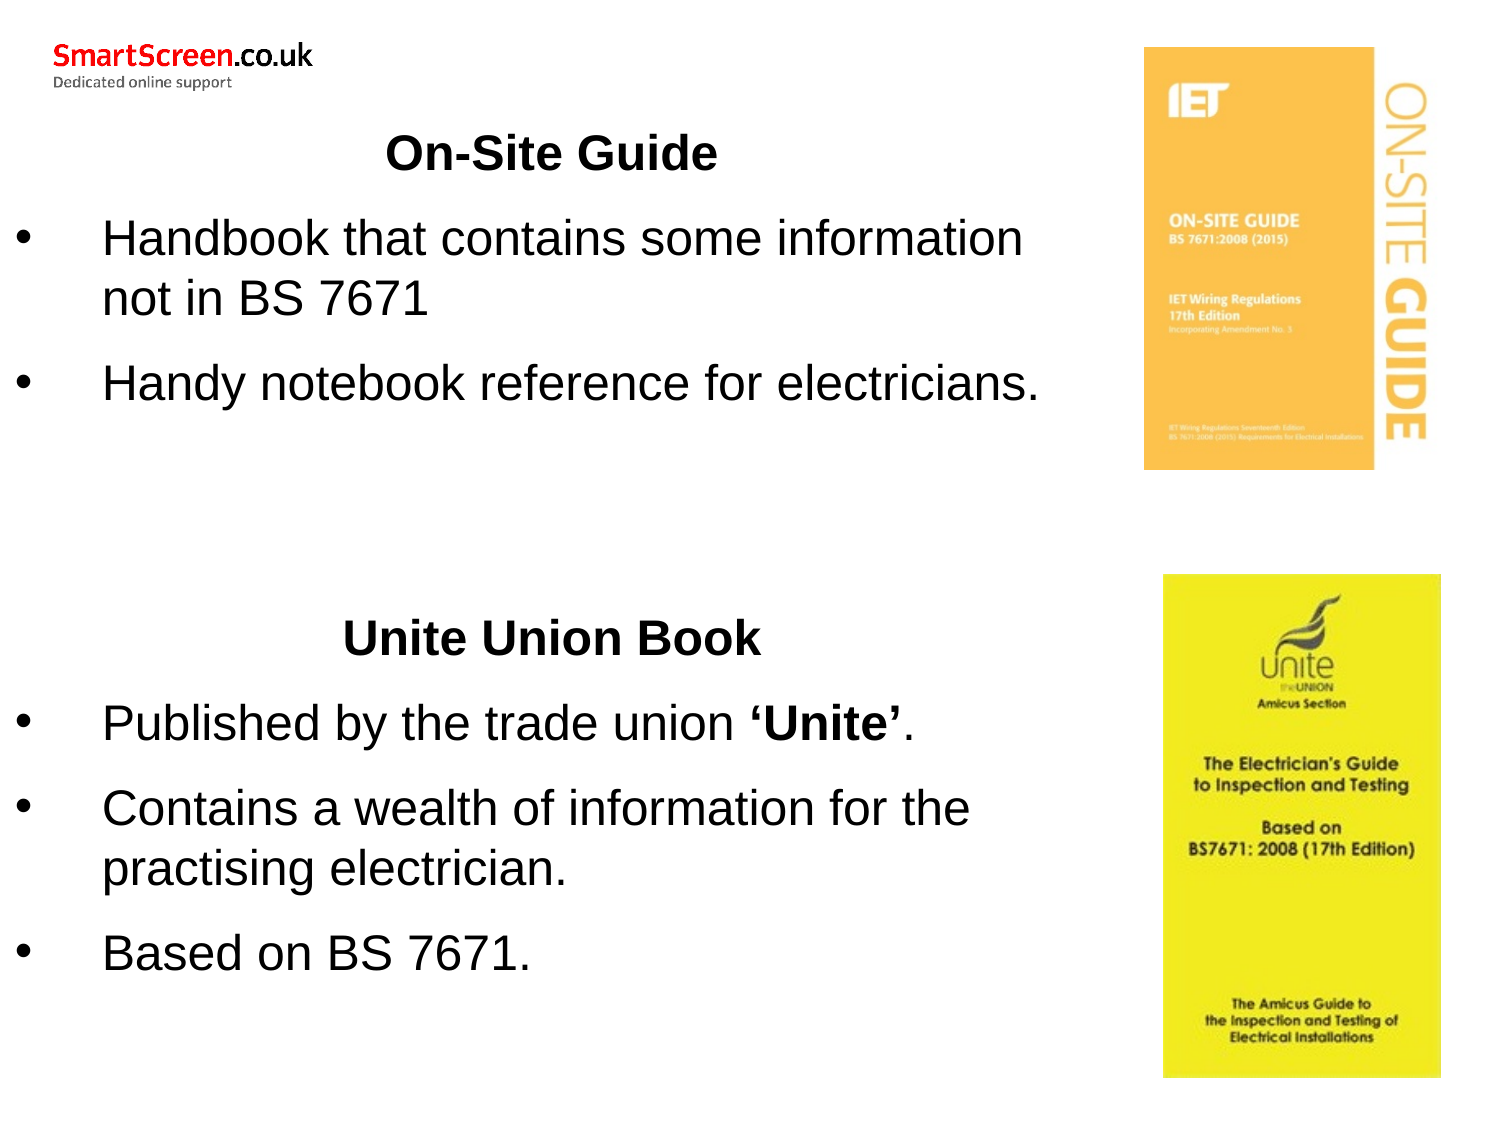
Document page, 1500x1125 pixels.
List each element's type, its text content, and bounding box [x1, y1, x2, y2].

text_box On‑Site Guide Handbook that contains some information not in BS 7671 Handy notebook reference for electricians. Unite Union Book Published by the trade union ‘Unite’. Contains a wealth of information for the practising electrician. Based on BS 7671. [0, 113, 1105, 989]
picture [53, 42, 313, 91]
picture [1143, 47, 1443, 470]
picture [1163, 573, 1441, 1078]
